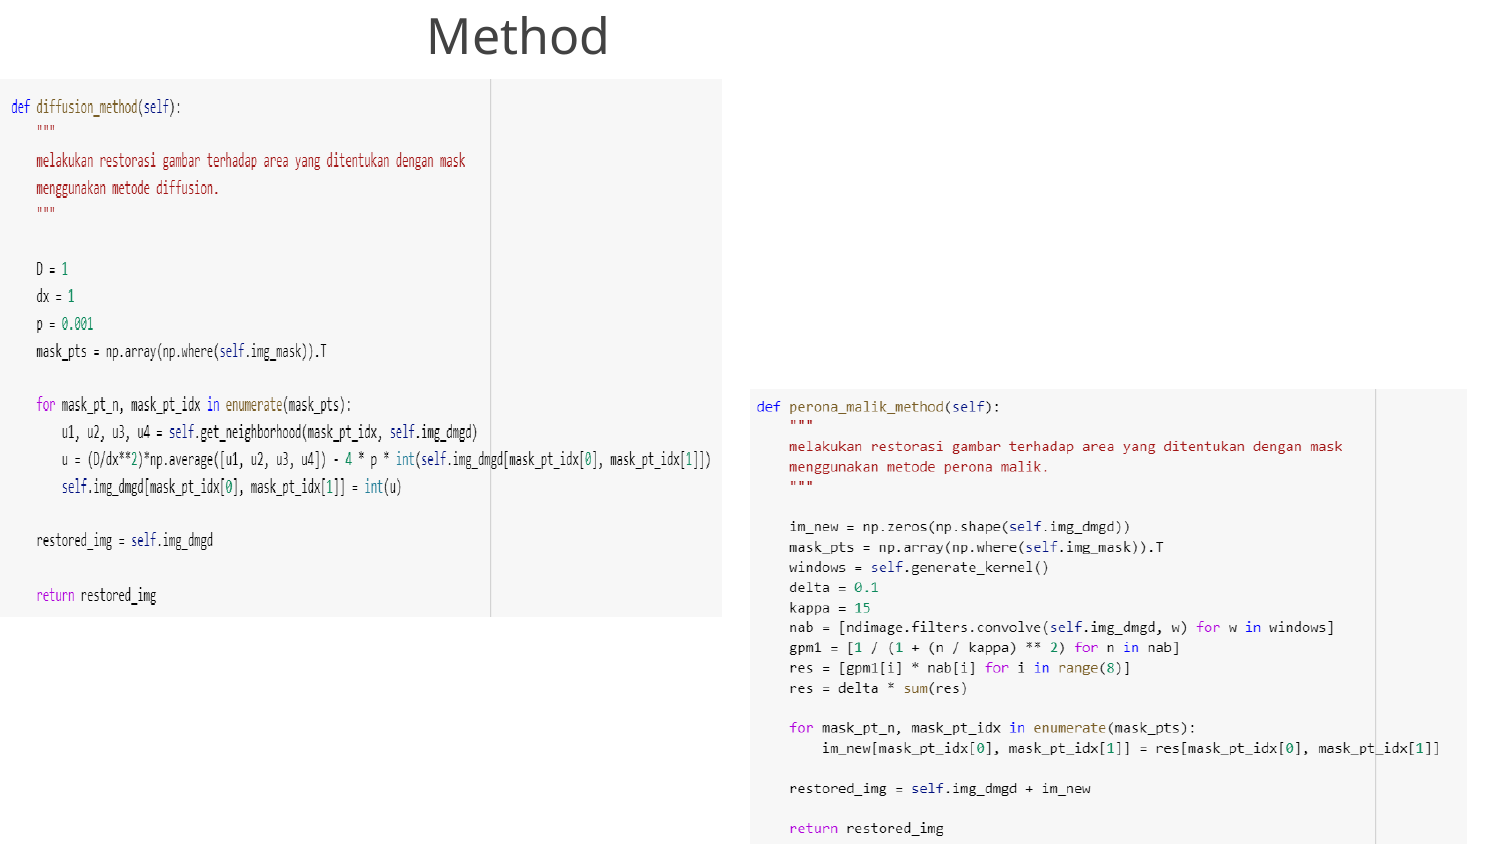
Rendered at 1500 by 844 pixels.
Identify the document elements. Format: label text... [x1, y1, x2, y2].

picture [0, 79, 722, 617]
picture [749, 388, 1468, 844]
title Diffusion and Perona Malik Method [411, 0, 1089, 80]
